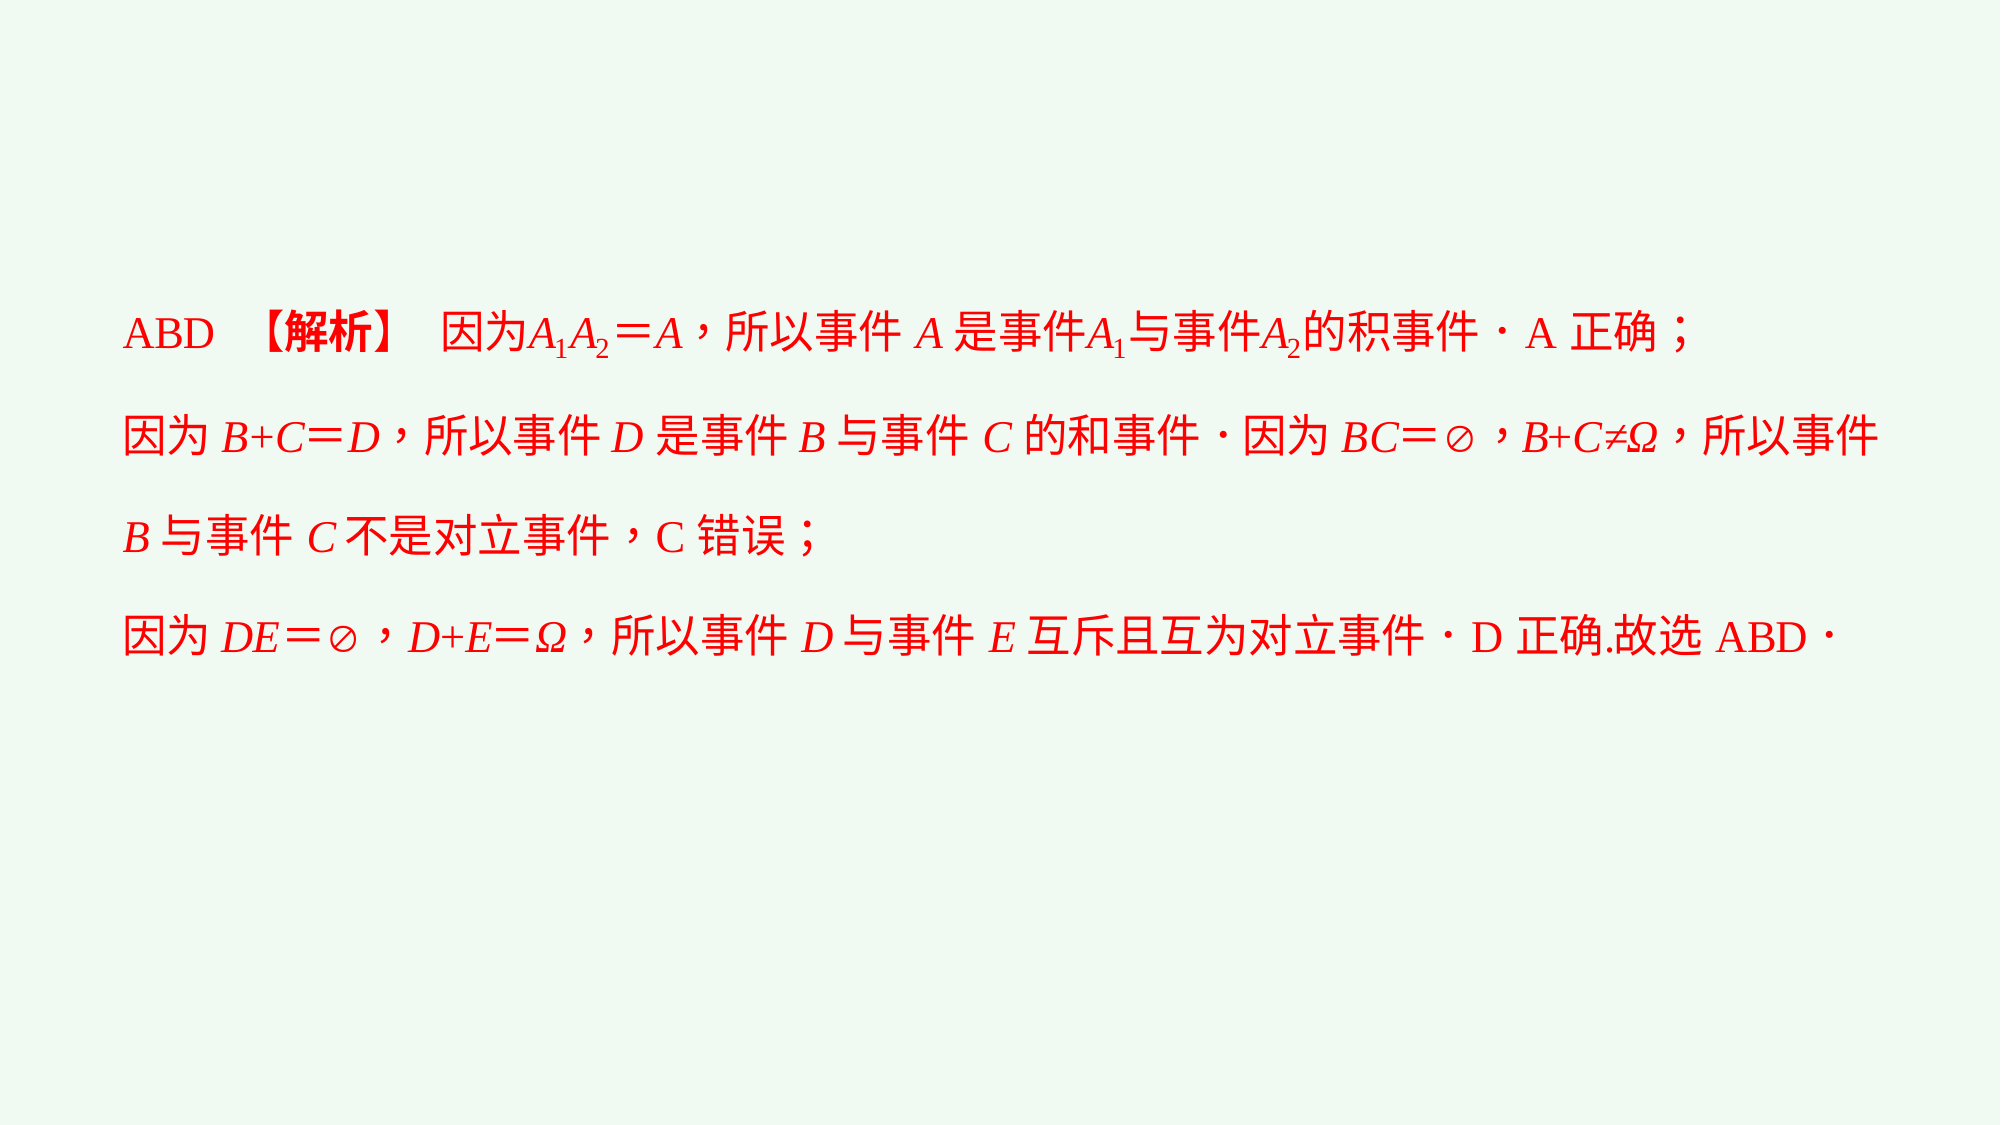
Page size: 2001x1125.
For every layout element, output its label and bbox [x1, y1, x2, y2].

text_box [122, 283, 1881, 756]
